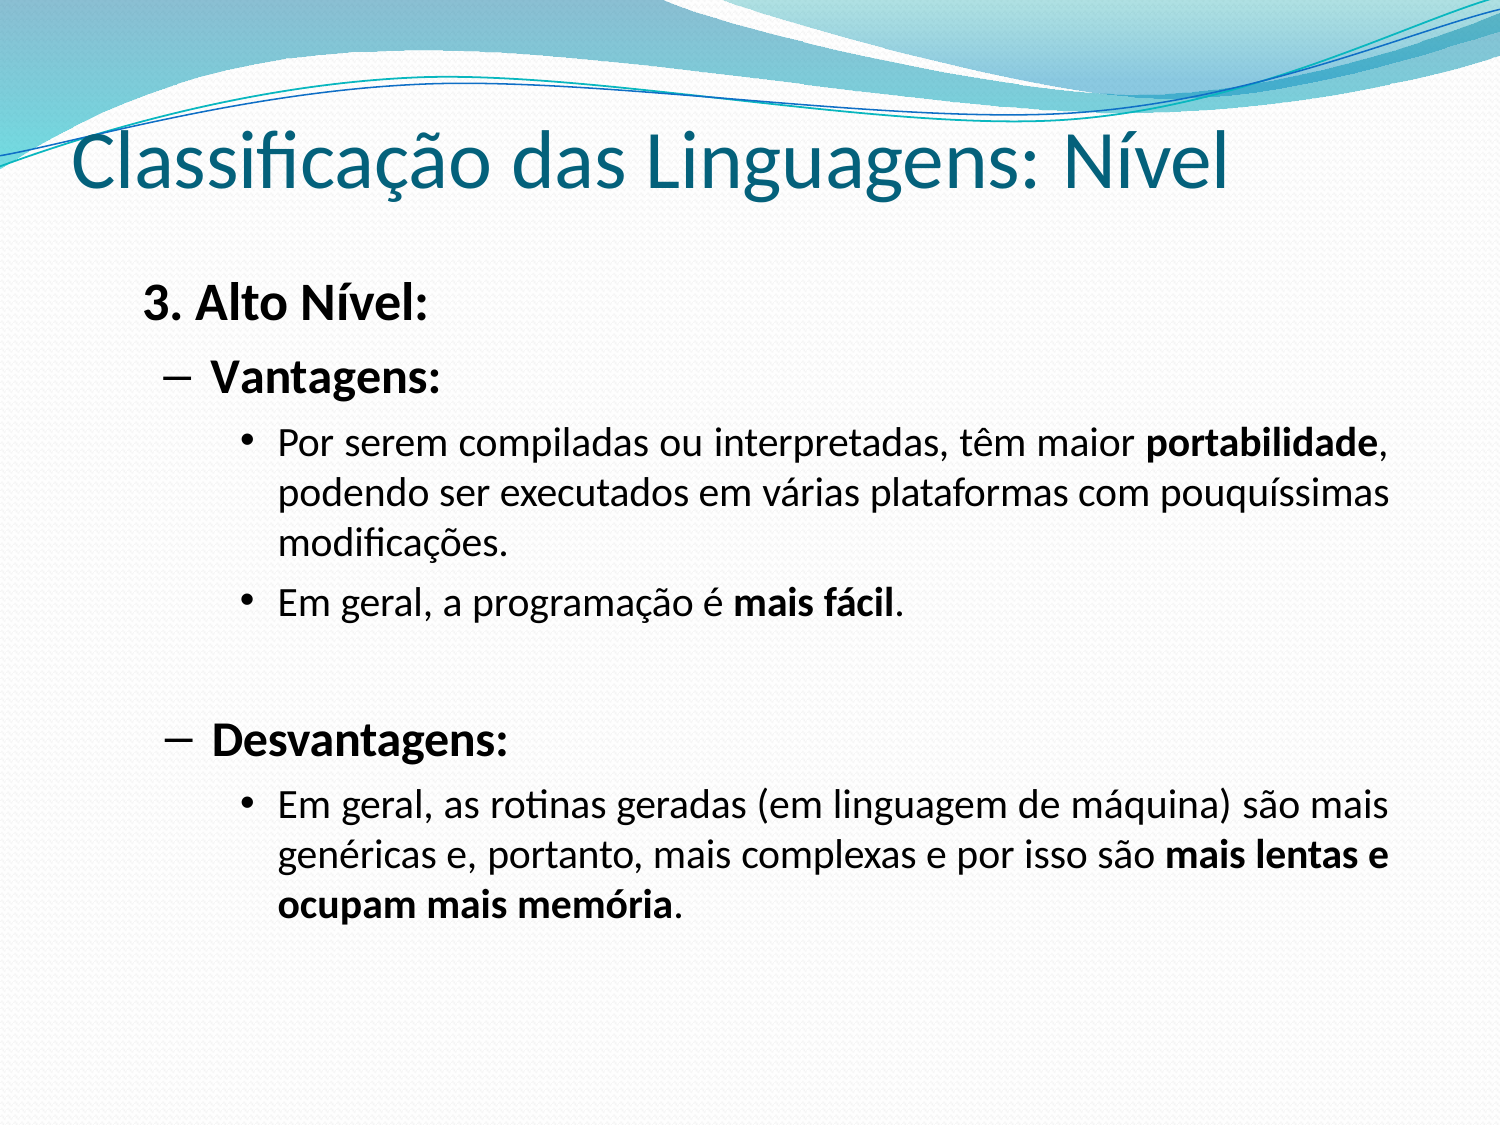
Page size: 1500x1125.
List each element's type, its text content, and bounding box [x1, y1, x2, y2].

text_box 3. Alto Nível: Vantagens: Por serem compiladas ou interpretadas, têm maior portabilidade, podendo ser executados em várias plataformas com pouquíssimas modificações. Em geral, a programação é mais fácil. Desvantagens: Em geral, as rotinas geradas (em linguagem de máquina) são mais genéricas e, portanto, mais complexas e por isso são mais lentas e ocupam mais memória. [87, 249, 1400, 928]
title Classificação das Linguagens: Nível [68, 14, 1419, 205]
